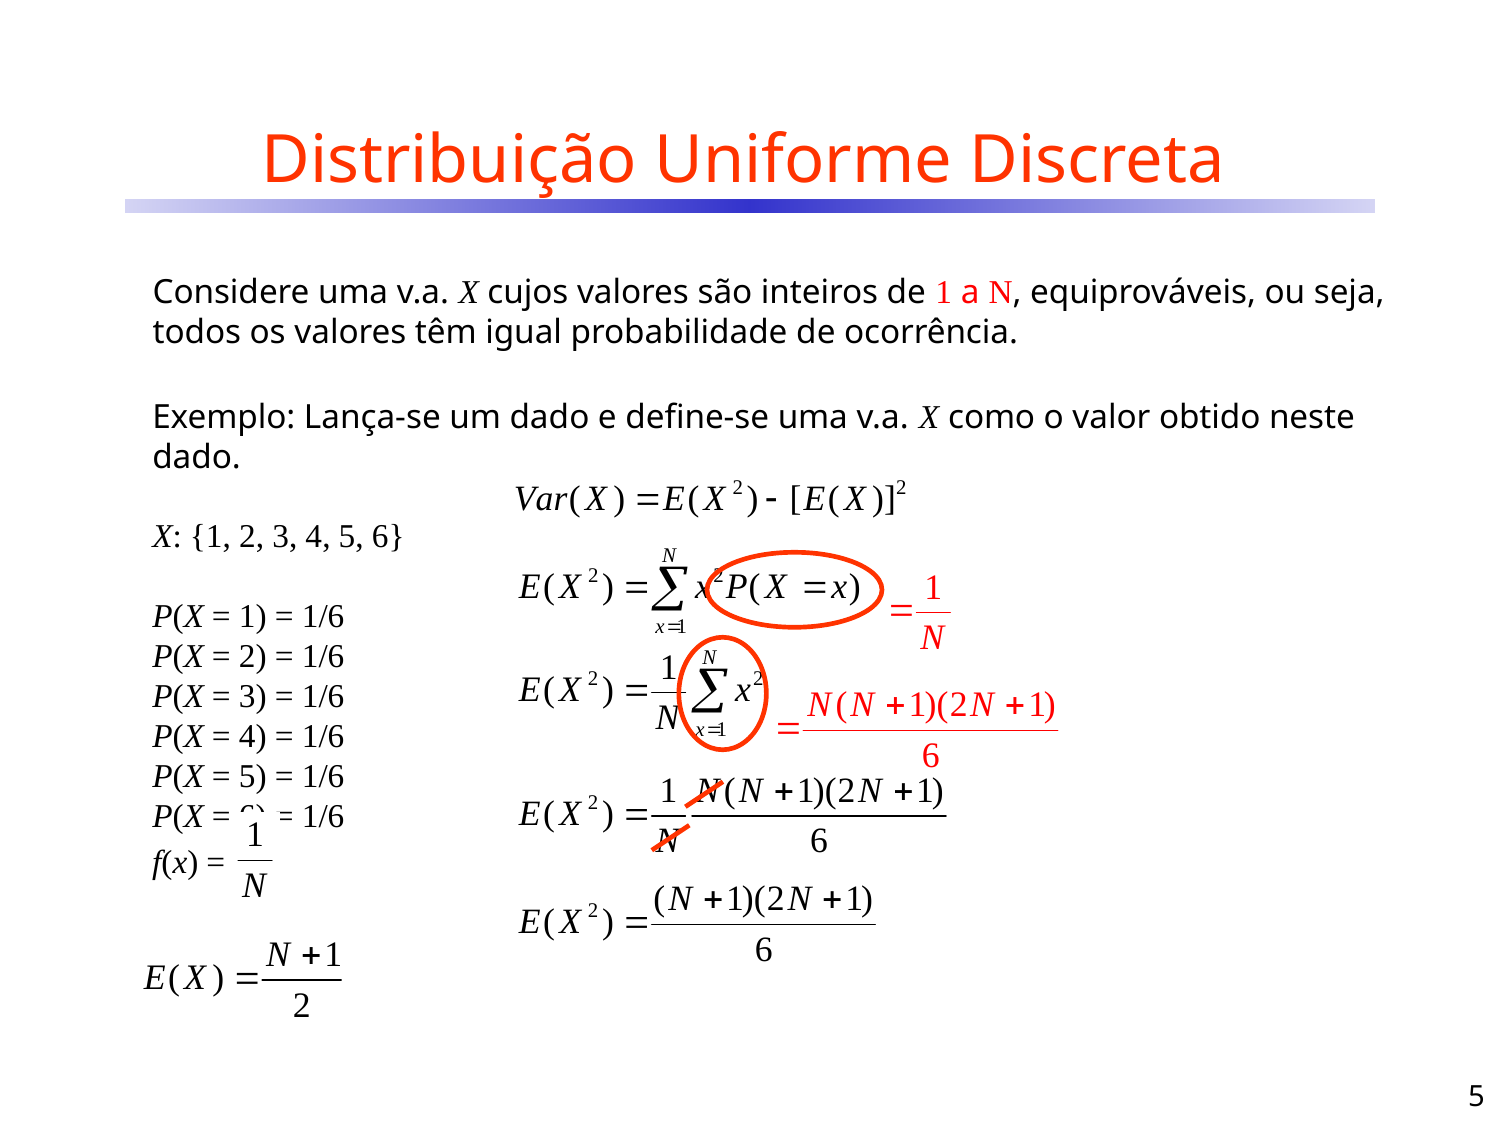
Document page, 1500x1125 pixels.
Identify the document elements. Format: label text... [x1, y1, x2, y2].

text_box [512, 538, 868, 641]
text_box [231, 812, 281, 906]
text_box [651, 781, 724, 851]
text_box Exemplo: Lança-se um dado e define-se uma v.a. X como o valor obtido neste dado. X: {1, 2, 3, 4, 5, 6} P(X = 1) = 1/6 P(X = 2) = 1/6 P(X = 3) = 1/6 P(X = 4) = 1/6 P(X = 5) = 1/6 P(X = 6) = 1/6 [137, 387, 1450, 842]
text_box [512, 641, 674, 744]
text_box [678, 636, 1064, 776]
slide_number 5 [1187, 1049, 1500, 1125]
text_box f(x) = [137, 832, 226, 888]
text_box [706, 552, 957, 635]
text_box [512, 876, 882, 970]
title Distribuição Uniforme Discreta [49, 99, 1438, 213]
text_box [137, 931, 350, 1026]
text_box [512, 768, 954, 862]
text_box Considere uma v.a. X cujos valores são inteiros de 1 a N, equiprováveis, ou seja, todos os valores têm igual probabilidade de ocorrência. [138, 262, 1425, 357]
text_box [512, 471, 912, 526]
